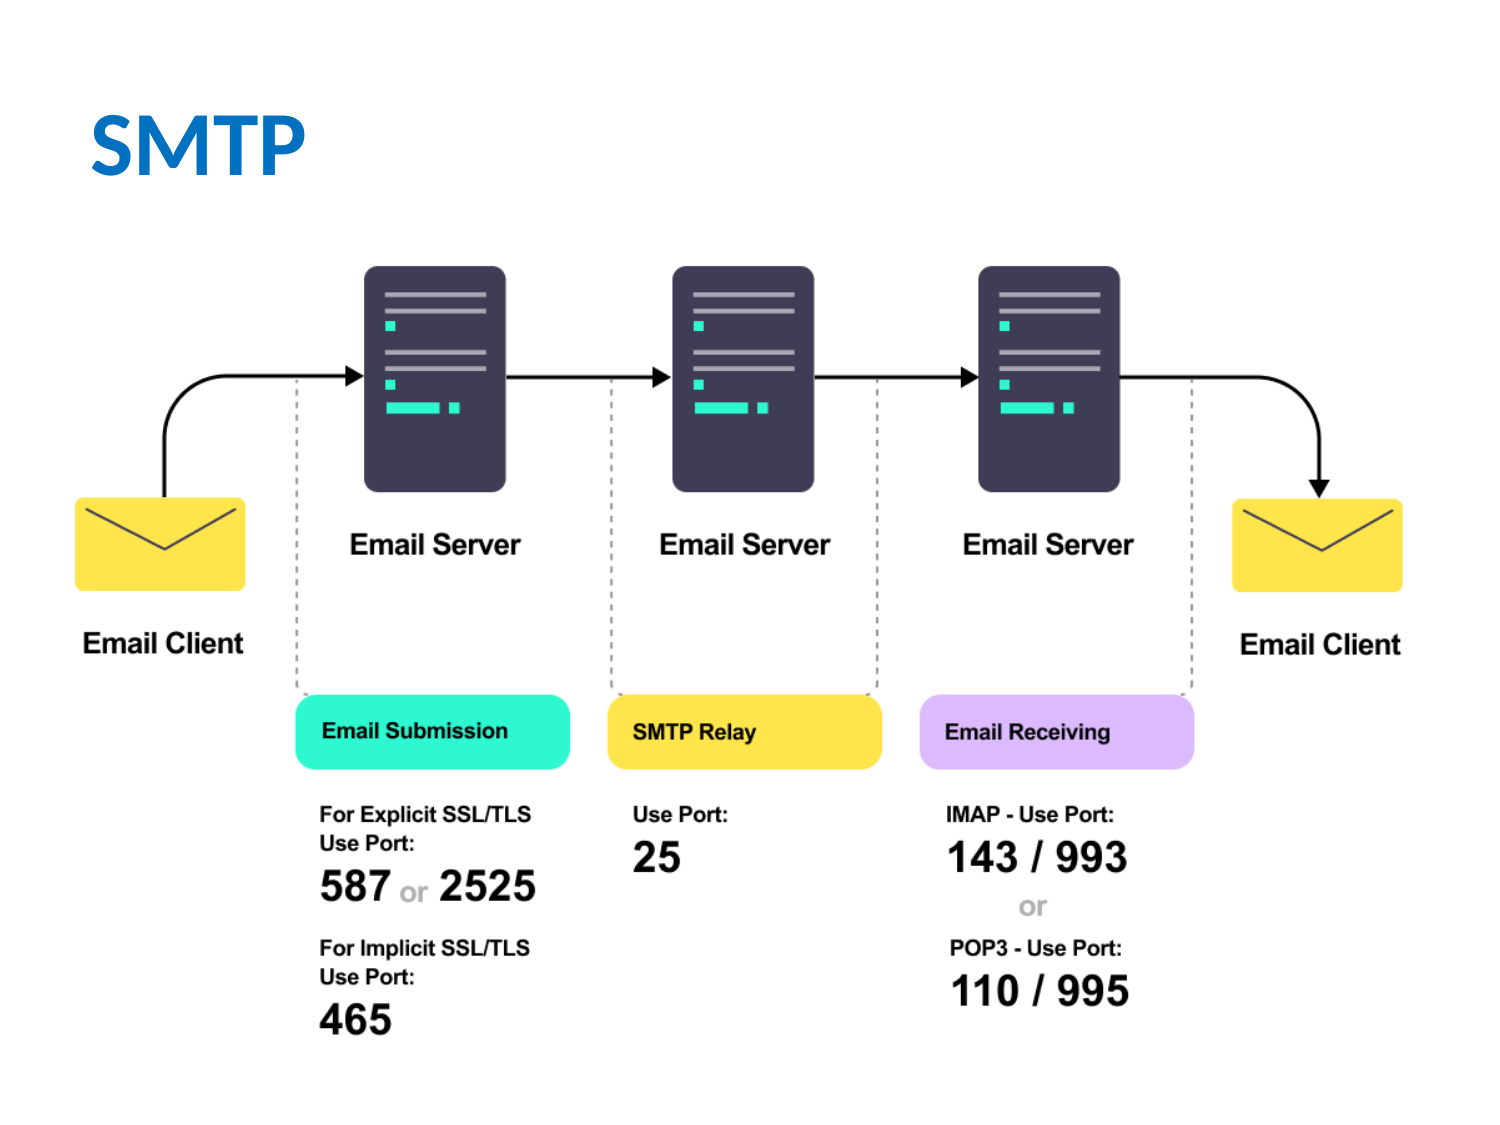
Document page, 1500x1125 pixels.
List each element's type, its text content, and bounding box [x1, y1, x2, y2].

picture [61, 212, 1439, 1066]
title SMTP [75, 45, 1425, 210]
